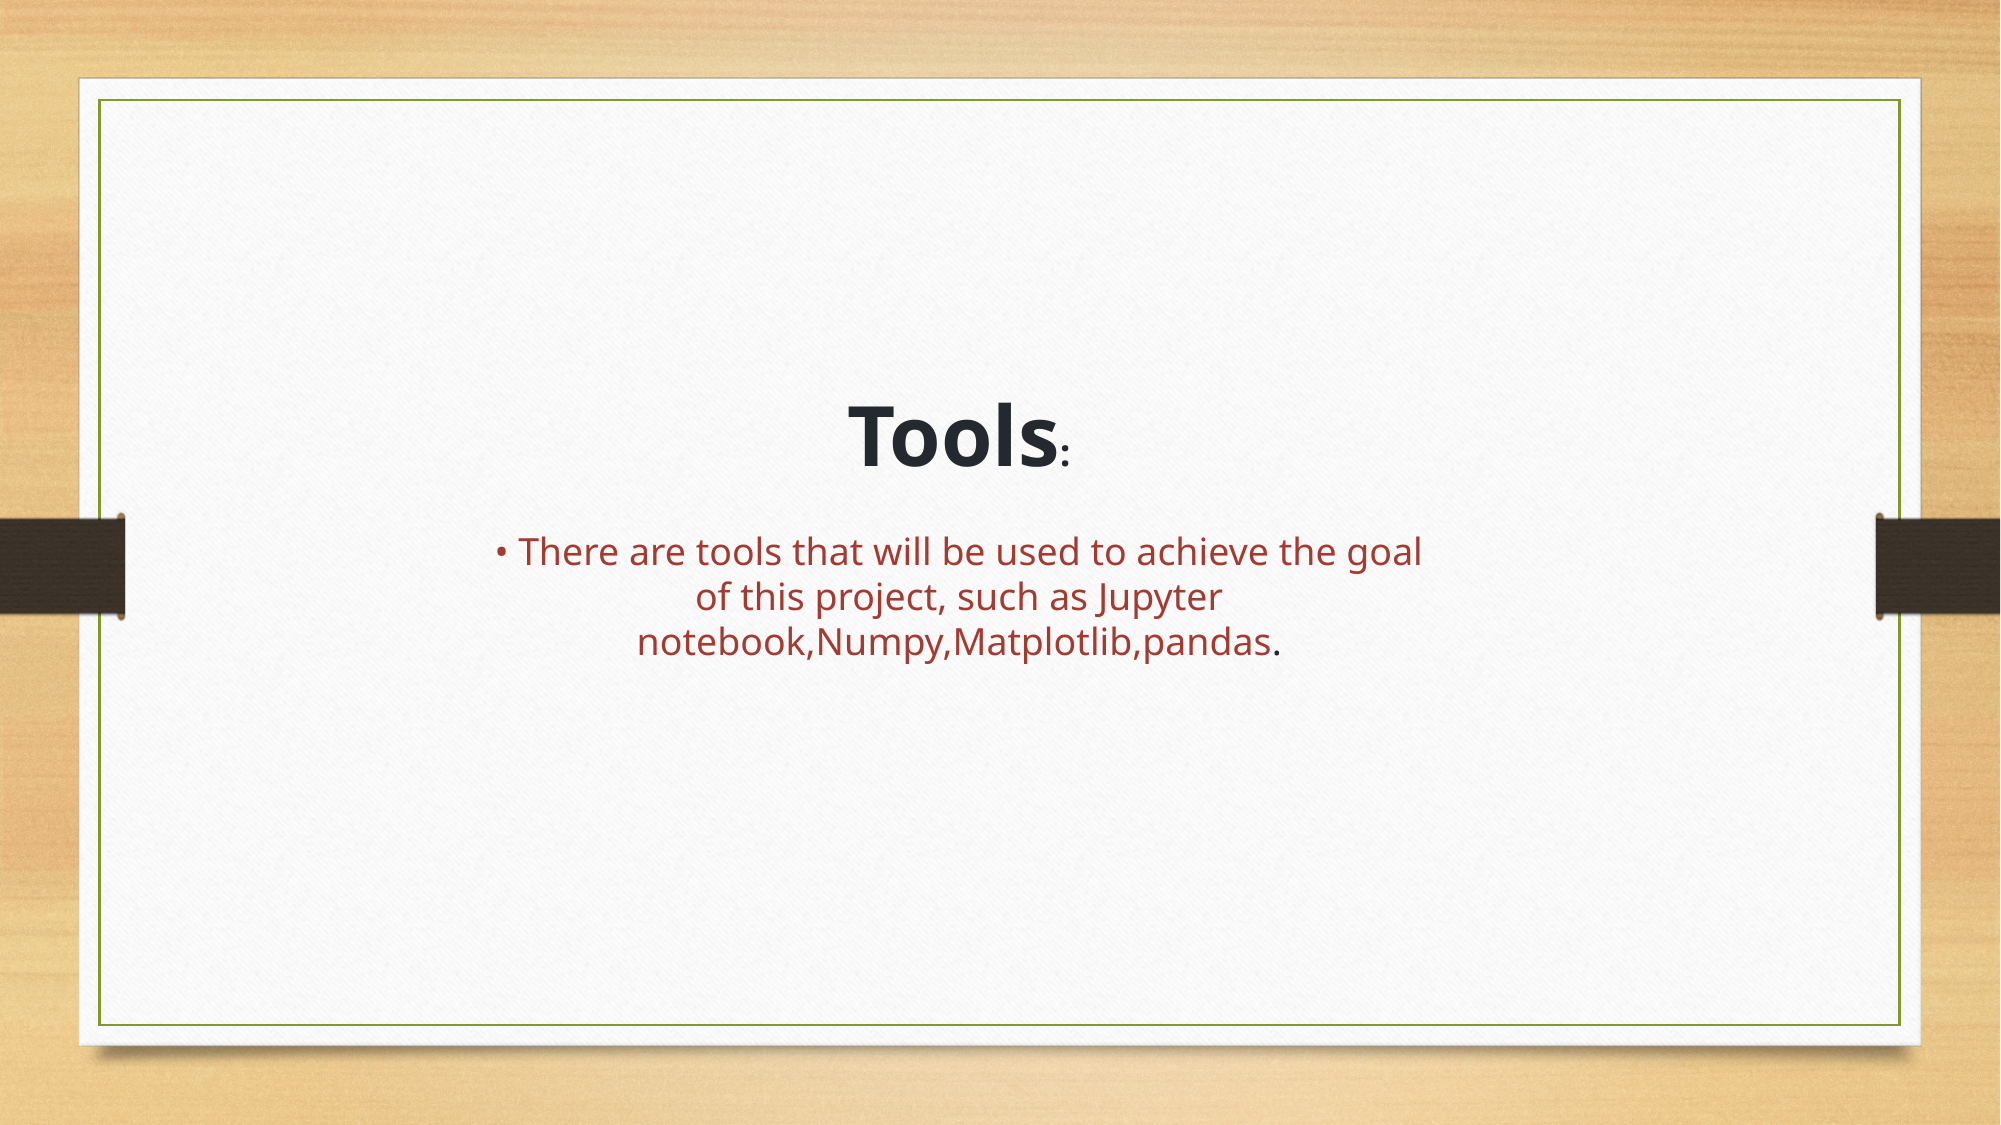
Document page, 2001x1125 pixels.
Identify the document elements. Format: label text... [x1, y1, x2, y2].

text_box Tools: • There are tools that will be used to achieve the goal of this project, such as Jupyter notebook,Numpy,Matplotlib,pandas. [457, 375, 1461, 671]
picture [0, 0, 2001, 1125]
